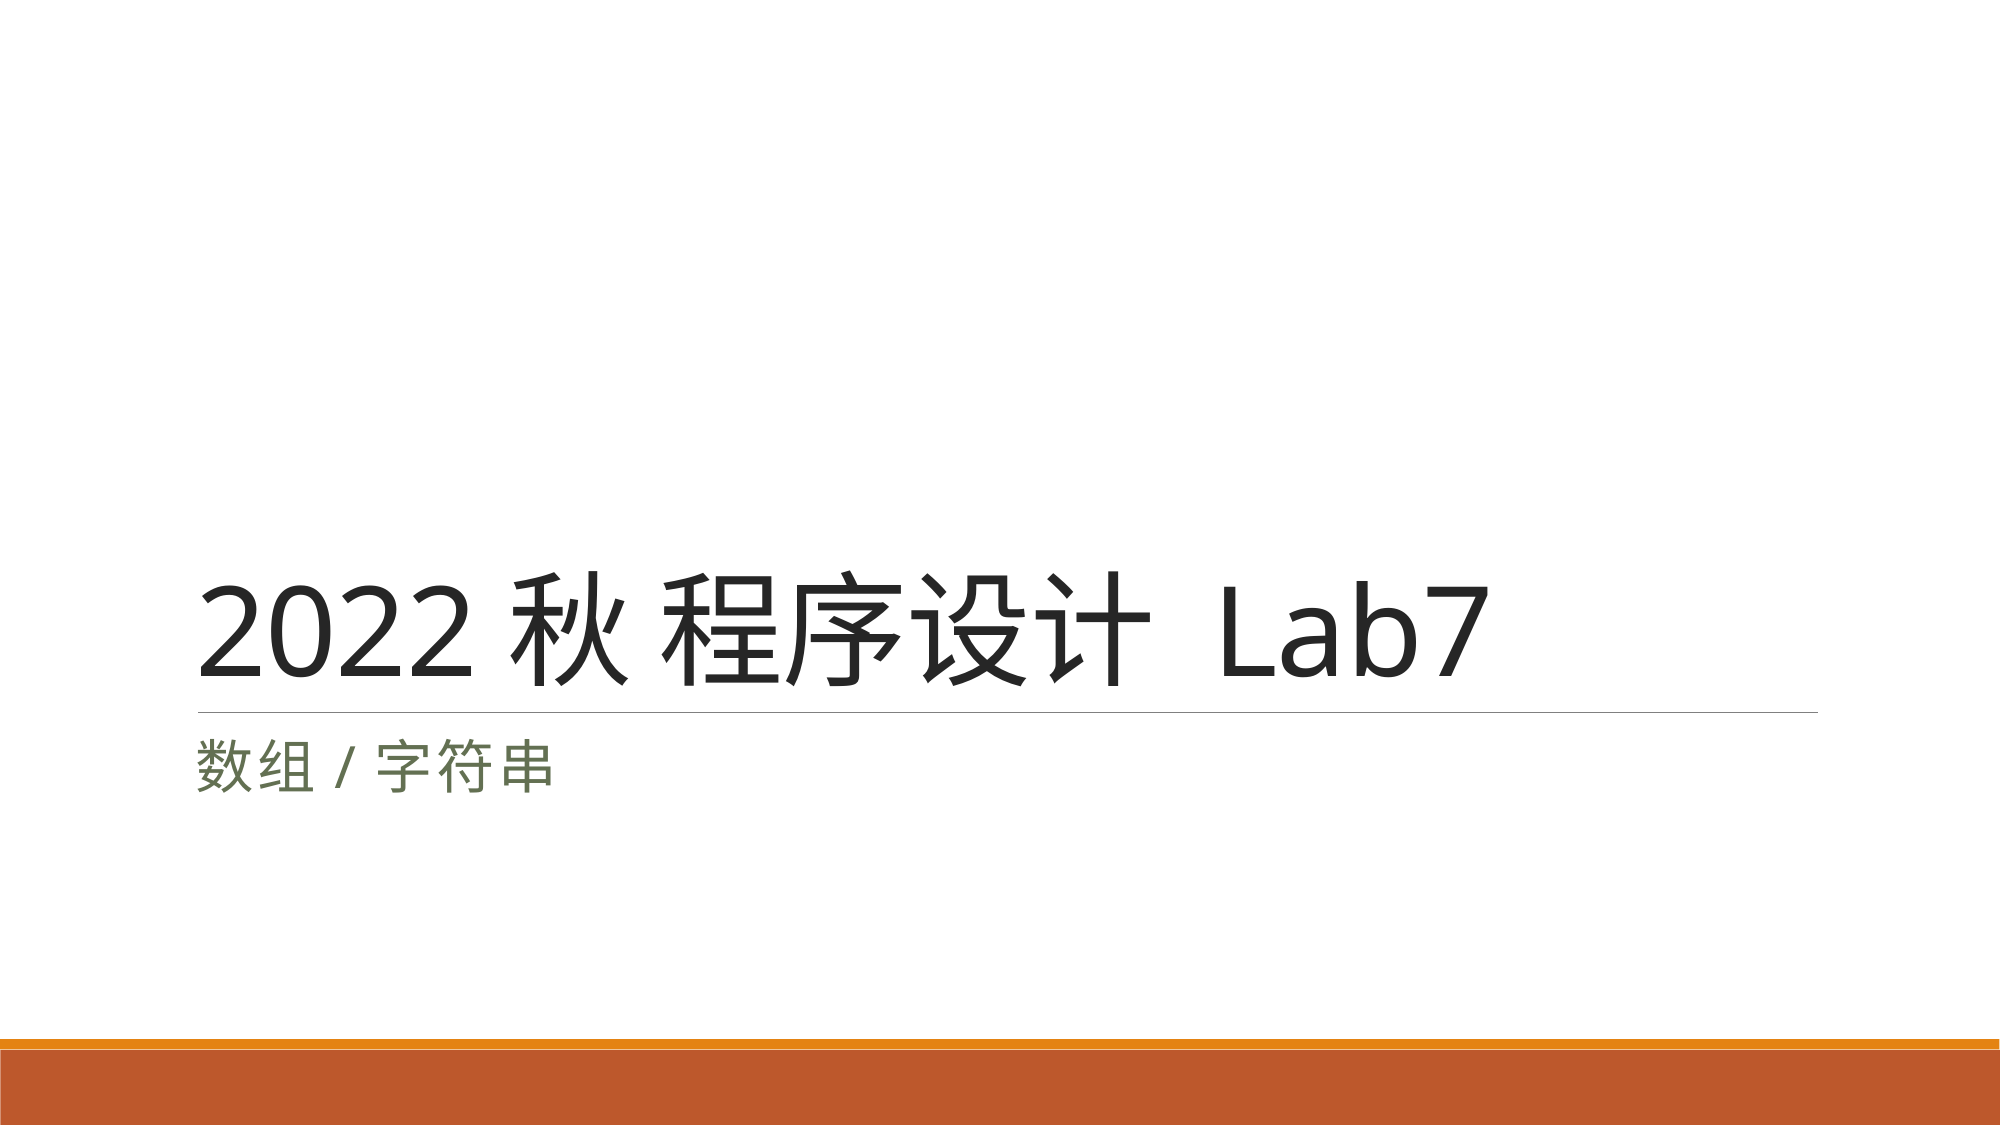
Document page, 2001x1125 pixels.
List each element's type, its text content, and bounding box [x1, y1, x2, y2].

title 2022秋 程序设计 Lab7 [180, 124, 1830, 710]
subtitle 数组/字符串 [180, 730, 1831, 919]
